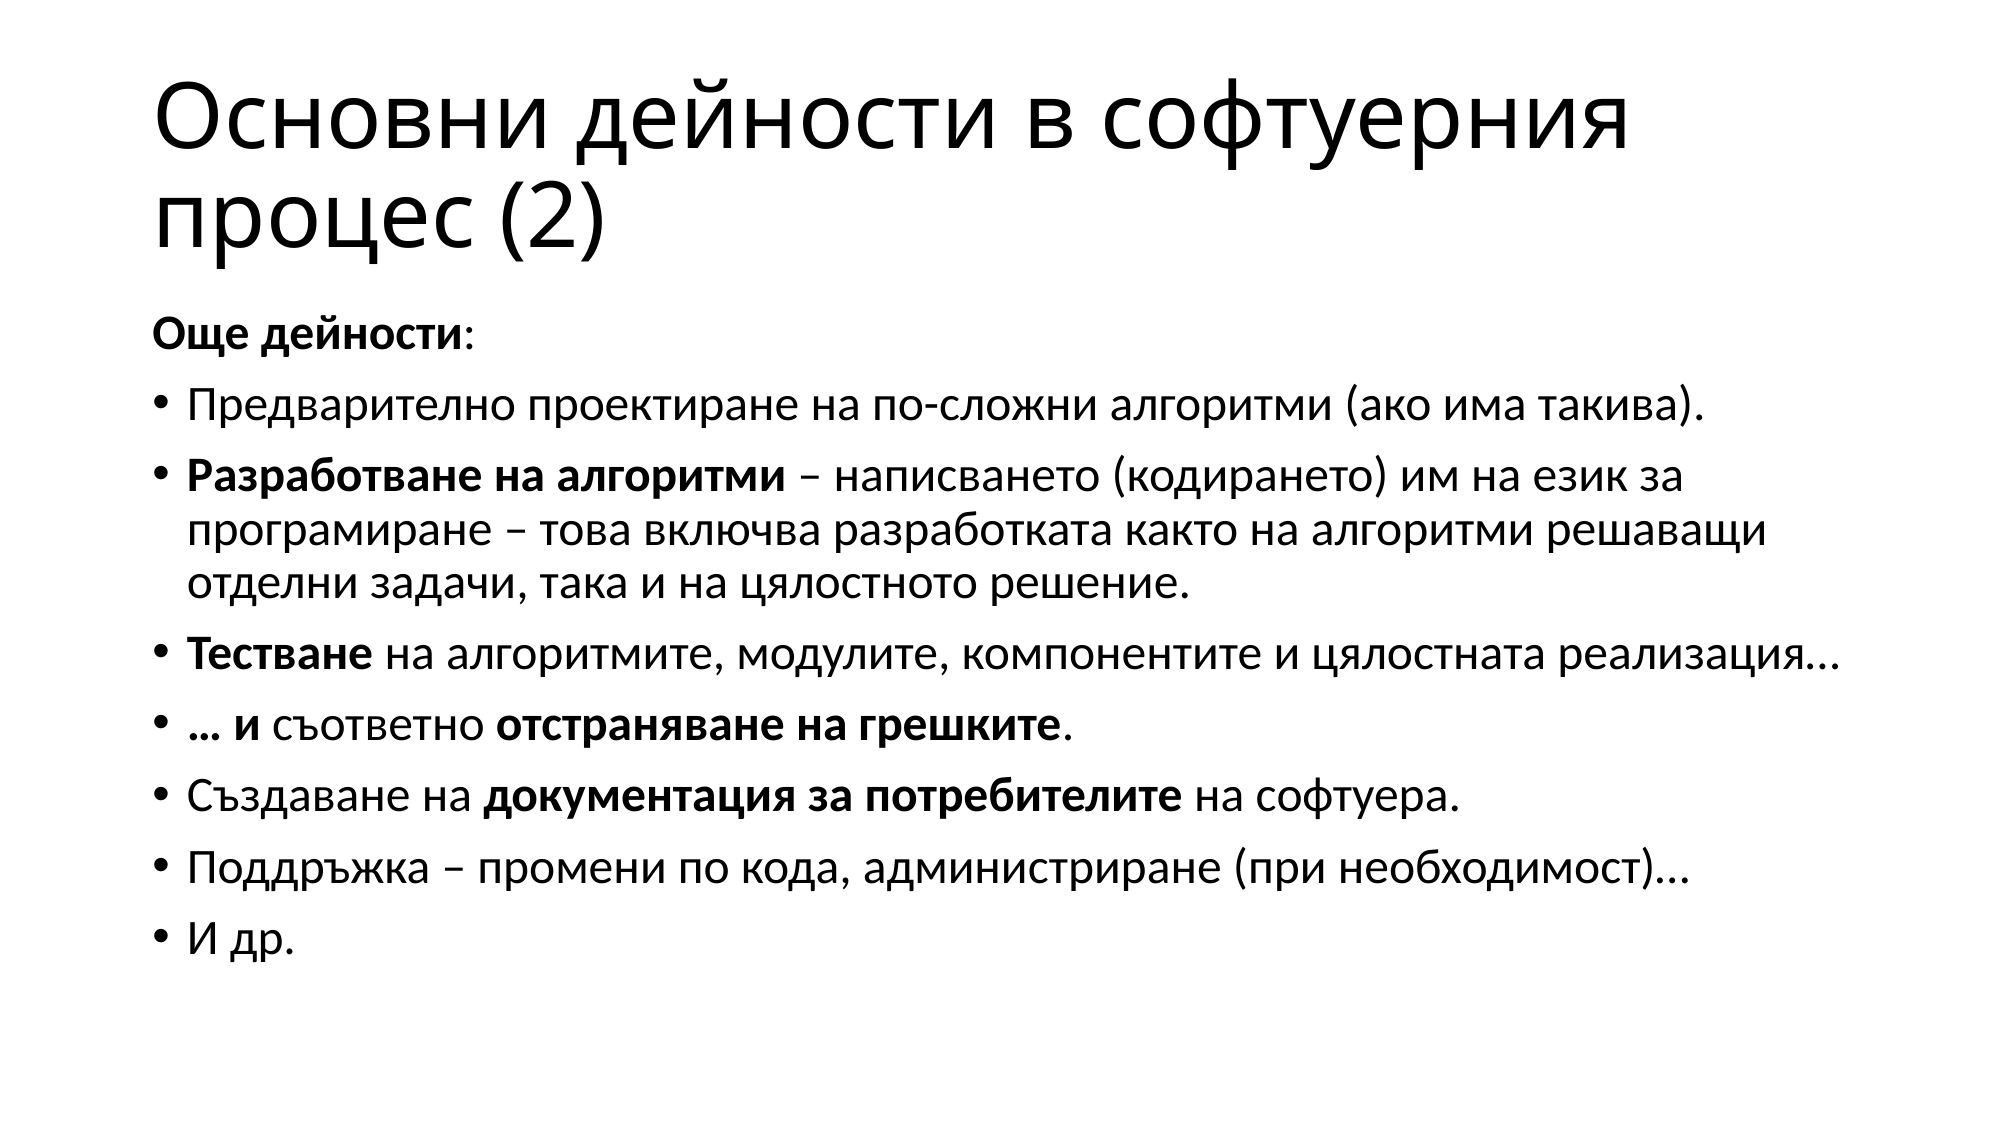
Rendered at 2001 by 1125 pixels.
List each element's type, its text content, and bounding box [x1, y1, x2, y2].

list Още дейности: Предварително проектиране на по-сложни алгоритми (ако има такива). Разработване на алгоритми – написването (кодирането) им на език за програмиране – това включва разработката както на алгоритми решаващи отделни задачи, така и на цялостното решение. Тестване на алгоритмите, модулите, компонентите и цялостната реализация… … и съответно отстраняване на грешките. Създаване на документация за потребителите на софтуера. Поддръжка – промени по кода, администриране (при необходимост)… И др. [137, 299, 1863, 1014]
title Основни дейности в софтуерния процес (2) [137, 59, 1863, 278]
